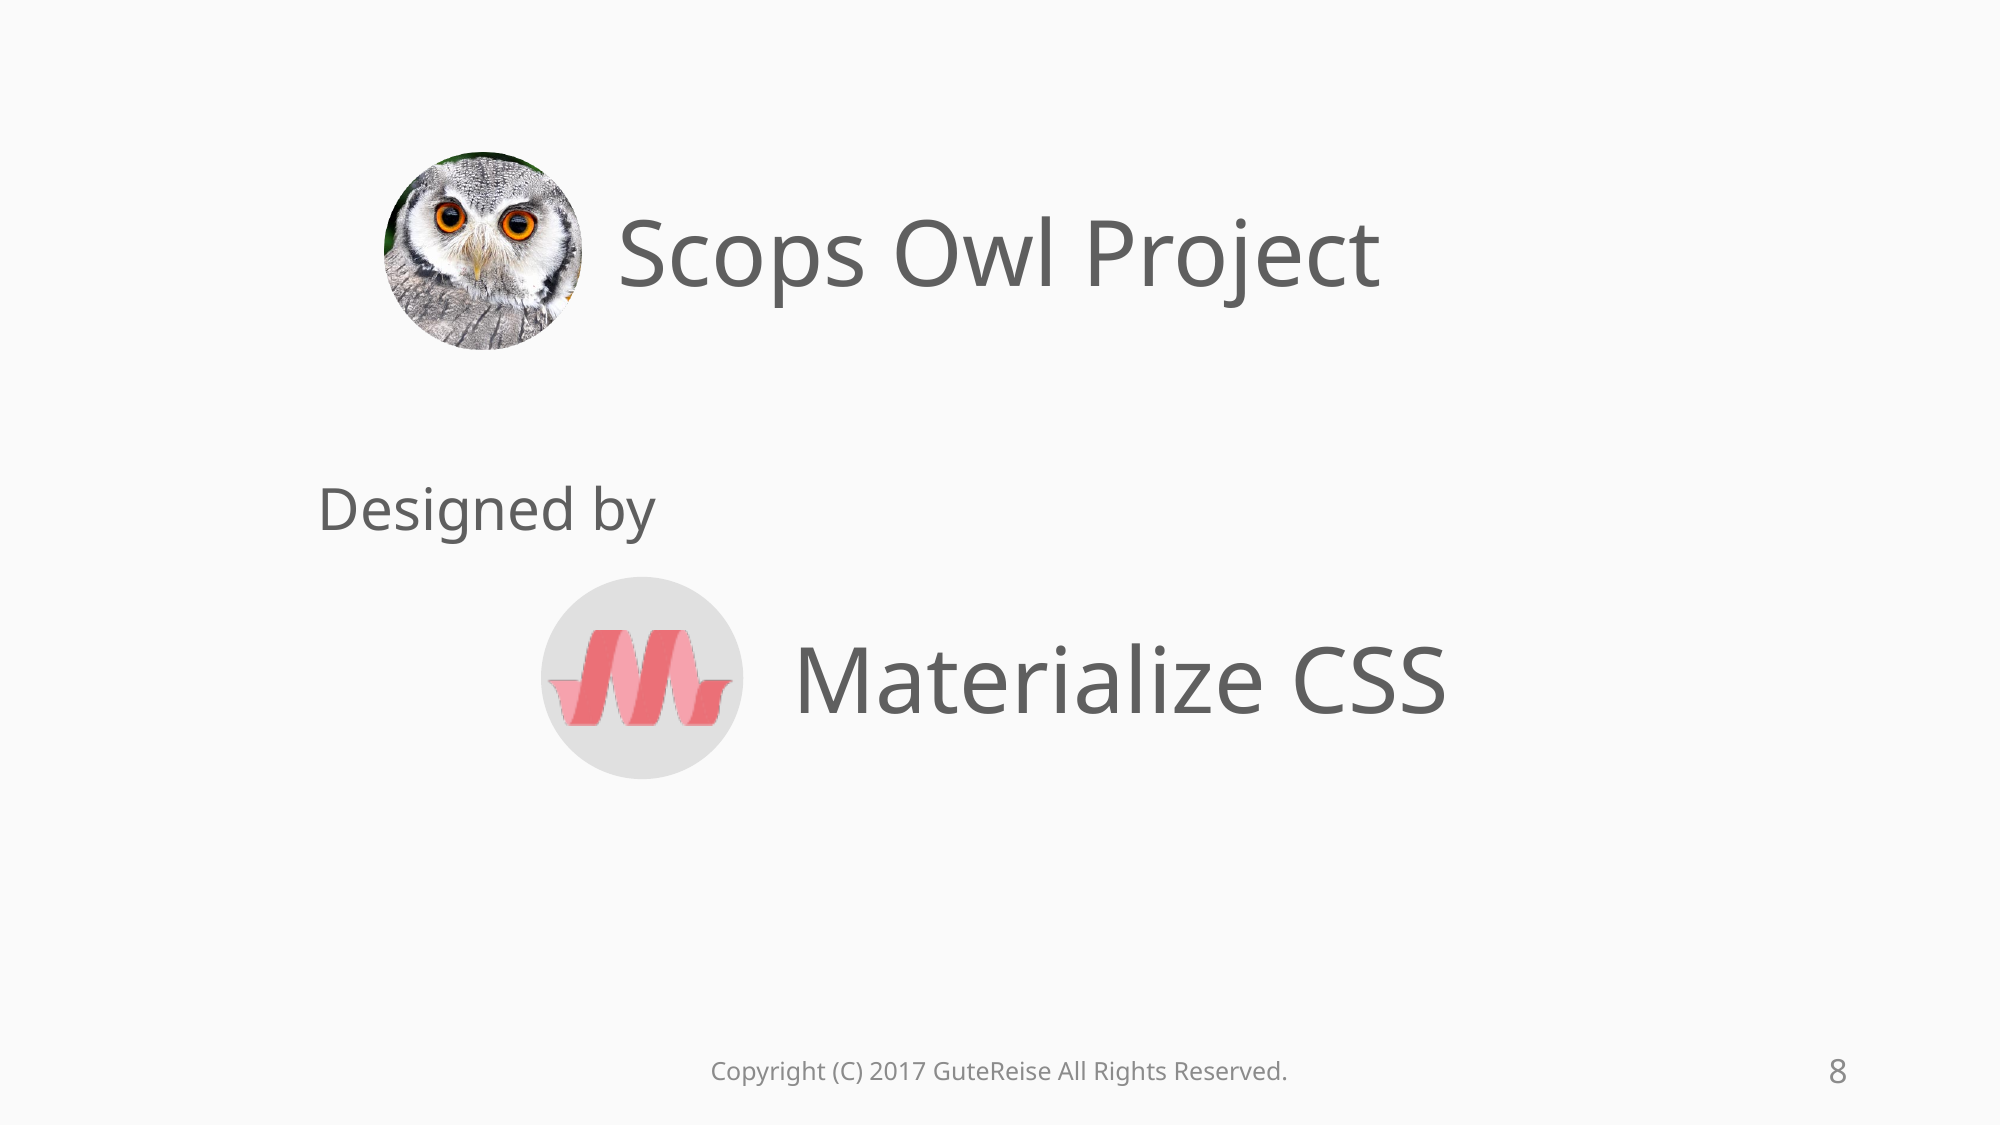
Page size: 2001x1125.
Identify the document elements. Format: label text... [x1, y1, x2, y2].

slide_number 8 [1412, 1042, 1863, 1103]
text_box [540, 576, 1459, 780]
footer Copyright (C) 2017 GuteReise All Rights Reserved. [662, 1042, 1338, 1103]
picture [383, 151, 582, 350]
text_box Designed by [303, 464, 671, 549]
text_box Scops Owl Project [602, 186, 1398, 312]
